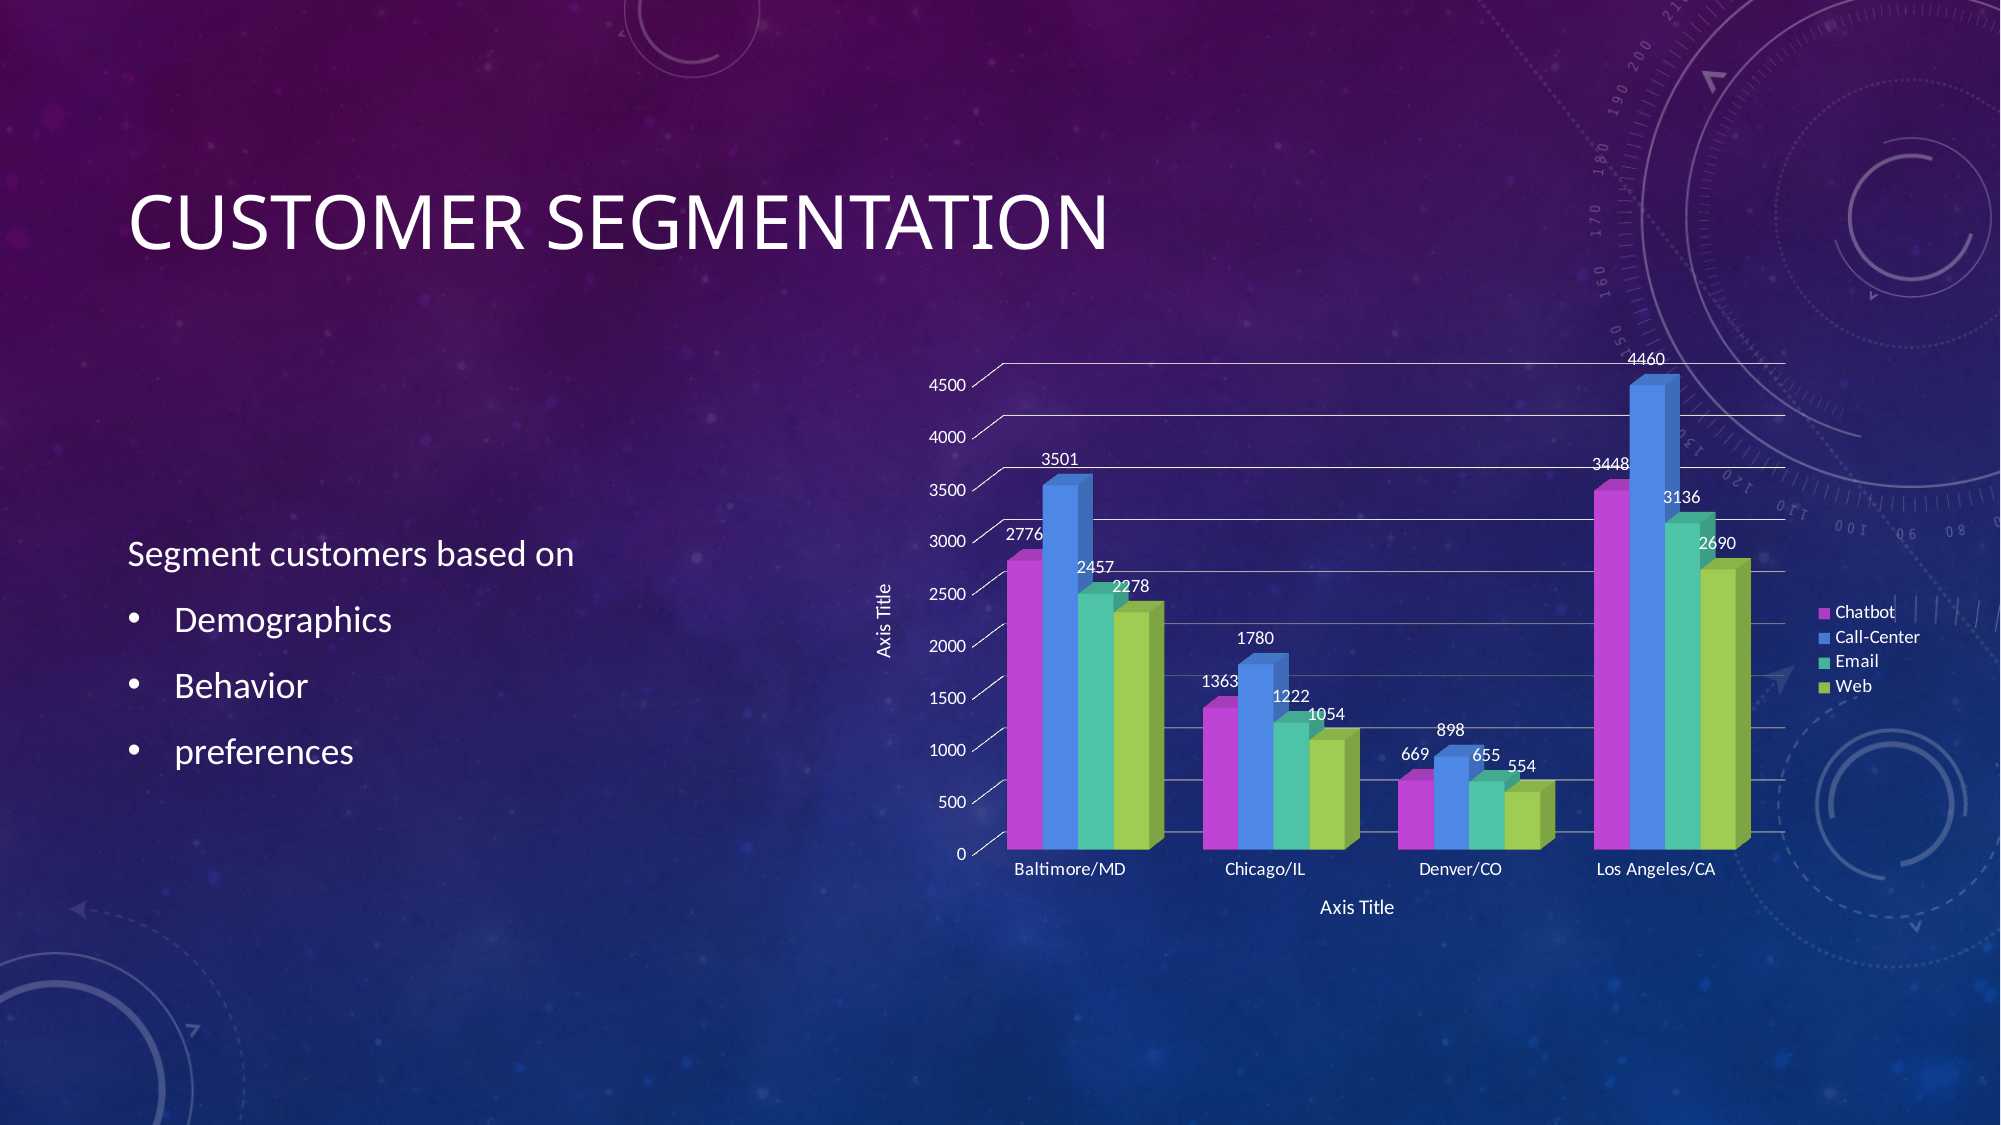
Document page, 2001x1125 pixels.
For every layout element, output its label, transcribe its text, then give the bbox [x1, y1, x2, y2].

chart [841, 350, 1939, 951]
list Segment customers based on Demographics Behavior preferences [112, 351, 824, 950]
picture [0, 0, 2001, 1125]
title Customer Segmentation [112, 99, 1775, 339]
